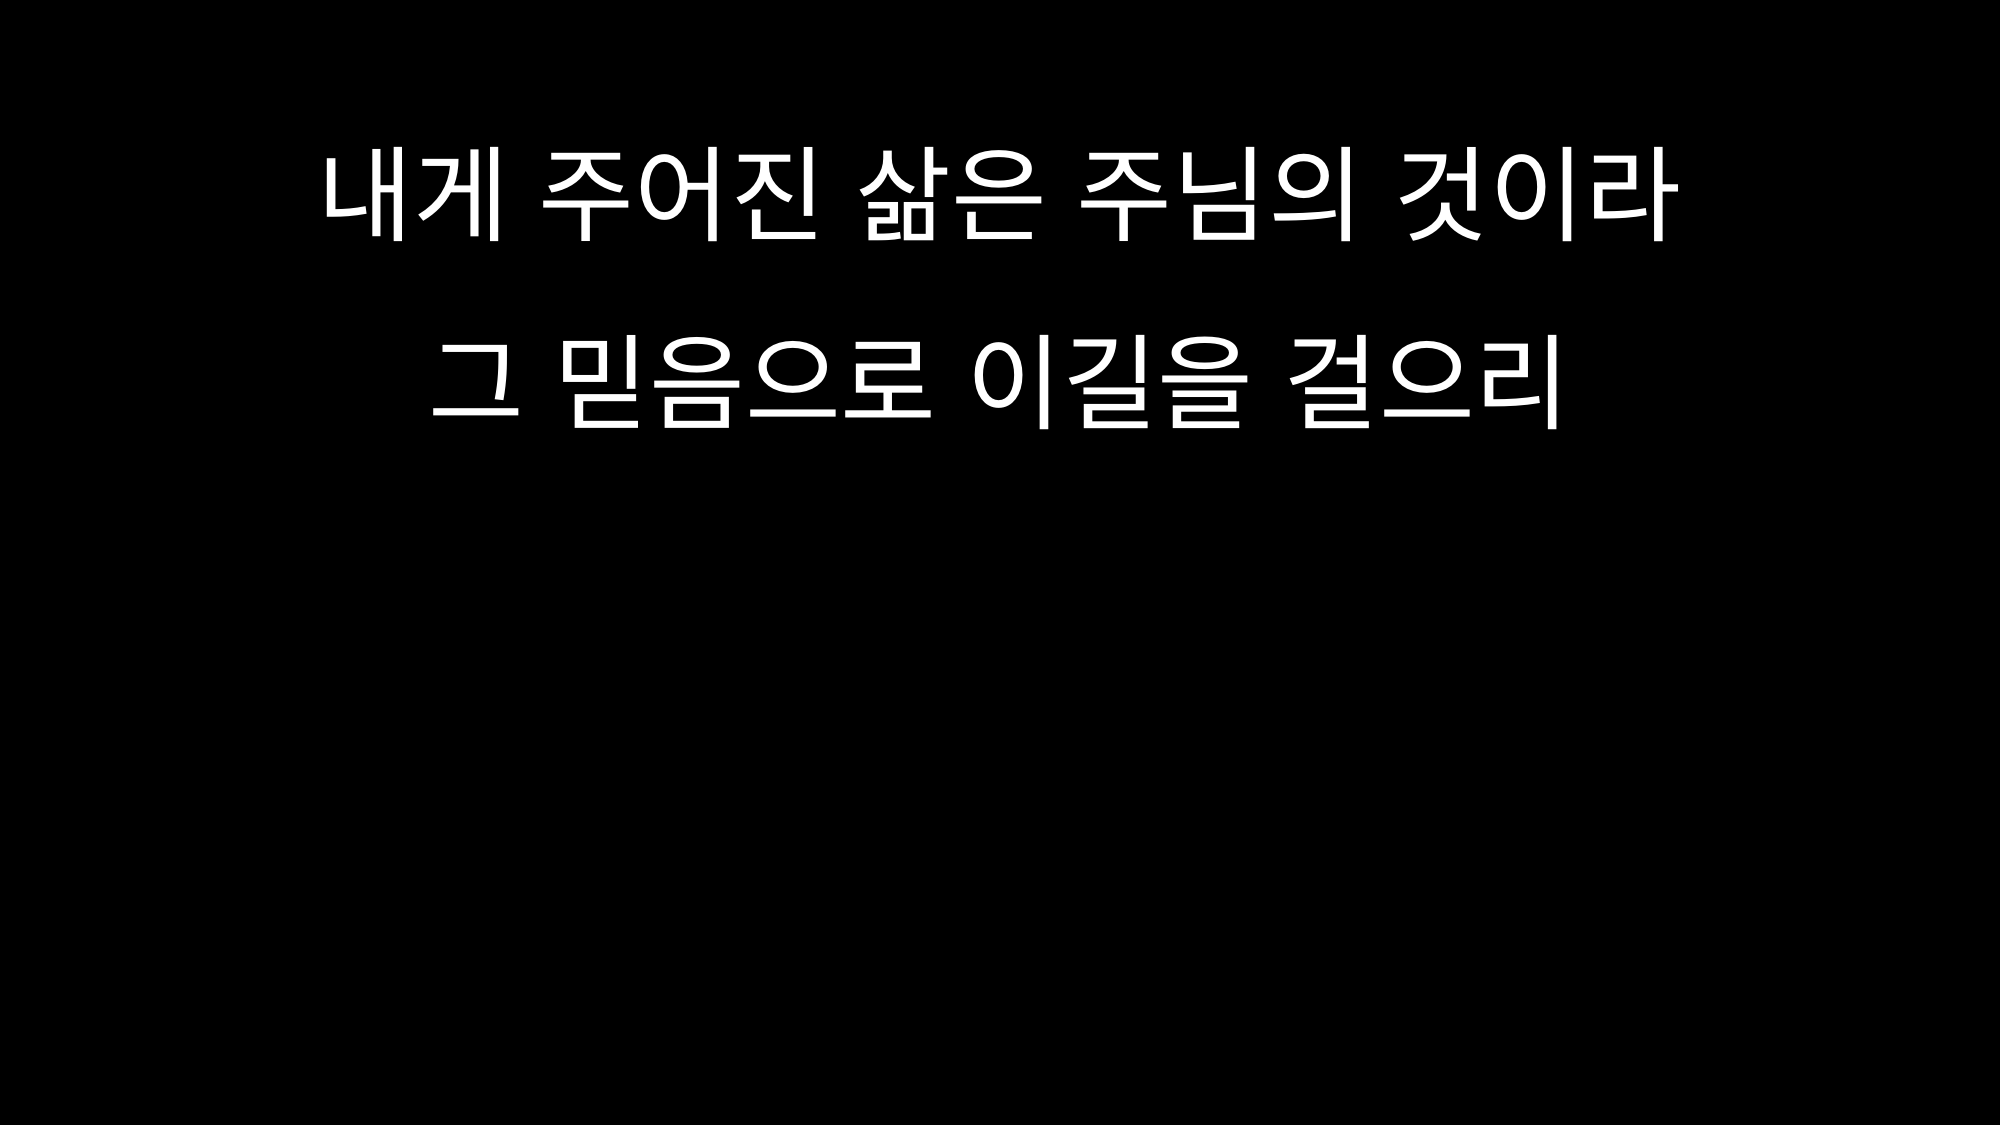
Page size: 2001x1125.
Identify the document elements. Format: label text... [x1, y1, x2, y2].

title 내게 주어진 삶은 주님의 것이라 그 믿음으로 이길을 걸으리 [137, 59, 1863, 563]
